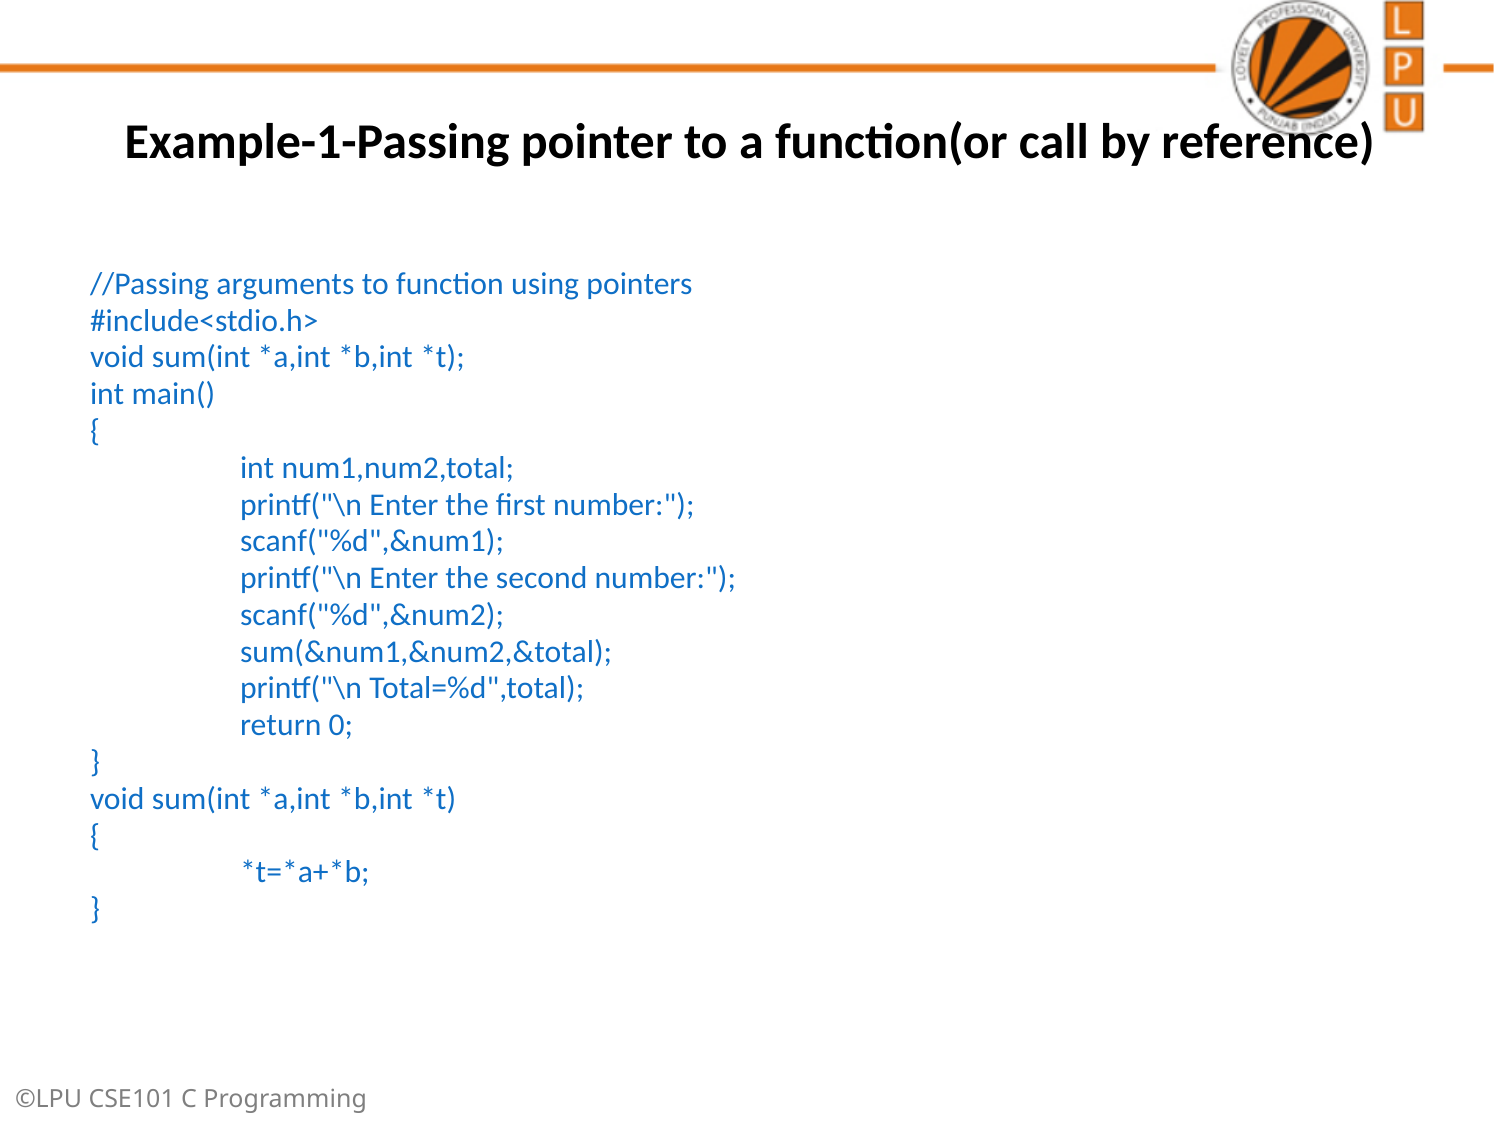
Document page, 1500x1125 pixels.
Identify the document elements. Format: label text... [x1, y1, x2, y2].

list //Passing arguments to function using pointers #include<stdio.h> void sum(int *a,int *b,int *t); int main() { int num1,num2,total; printf("\n Enter the first number:"); scanf("%d",&num1); printf("\n Enter the second number:"); scanf("%d",&num2); sum(&num1,&num2,&total); printf("\n Total=%d",total); return 0; } void sum(int *a,int *b,int *t) { *t=*a+*b; } [75, 262, 1425, 1063]
picture [0, 0, 1497, 155]
title Example-1-Passing pointer to a function(or call by reference) [75, 45, 1425, 233]
